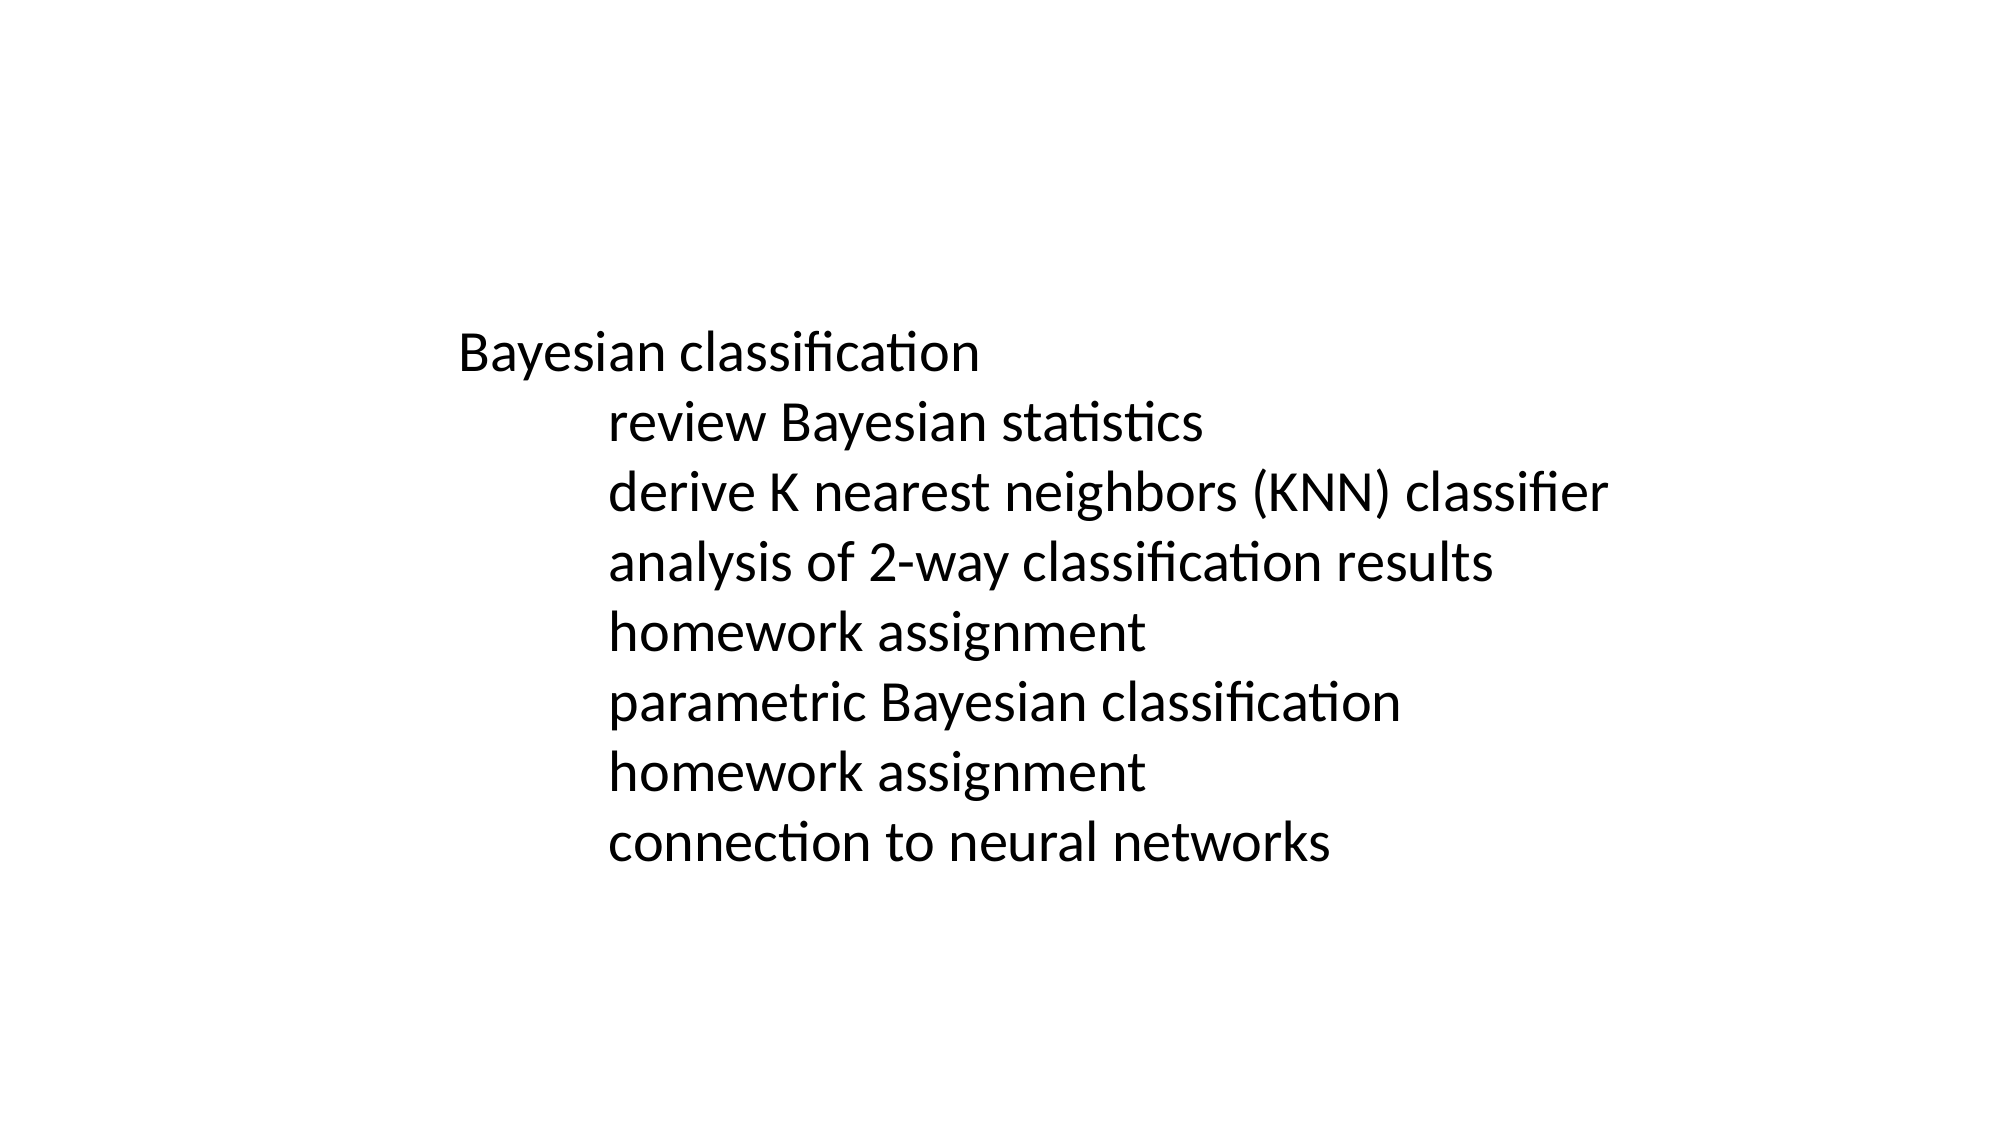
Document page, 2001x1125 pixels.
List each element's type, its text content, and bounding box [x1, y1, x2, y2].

text_box Bayesian classification review Bayesian statistics derive K nearest neighbors (KNN) classifier analysis of 2-way classification results homework assignment parametric Bayesian classification homework assignment connection to neural networks [444, 306, 1626, 881]
